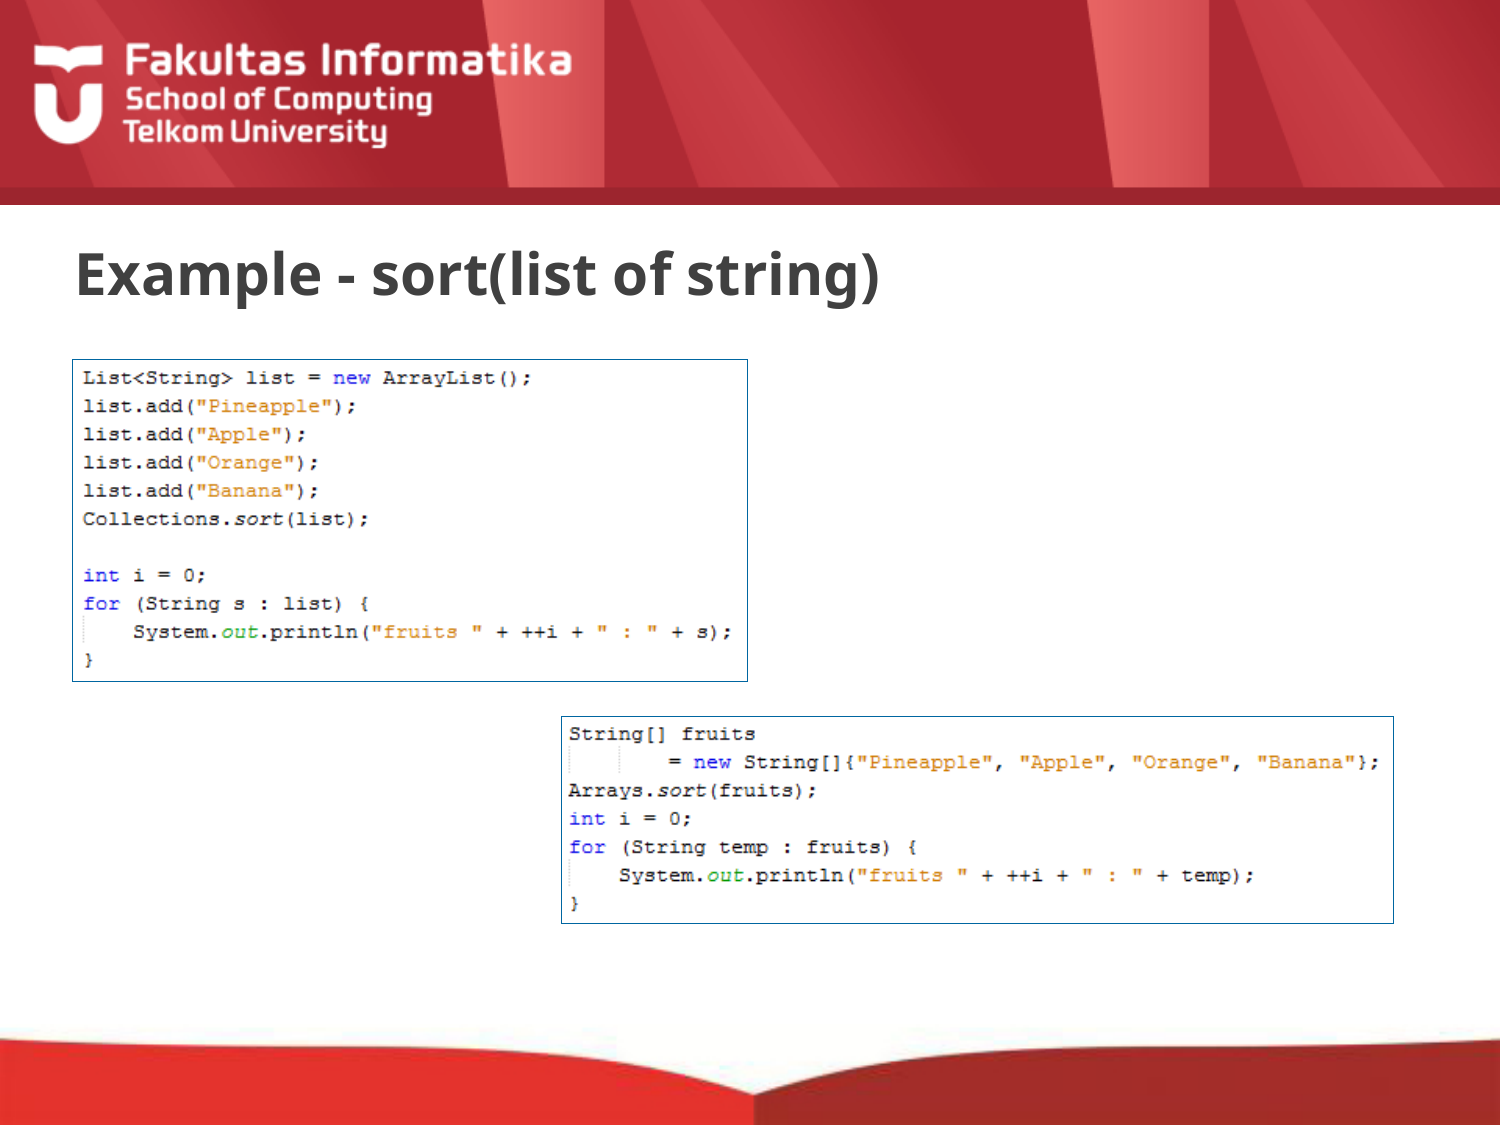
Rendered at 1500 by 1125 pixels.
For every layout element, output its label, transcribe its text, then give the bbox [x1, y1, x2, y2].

picture [0, 0, 1500, 205]
title Example - sort(list of string) [59, 219, 1426, 325]
picture [560, 715, 1394, 925]
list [72, 358, 748, 682]
picture [0, 1024, 1500, 1125]
